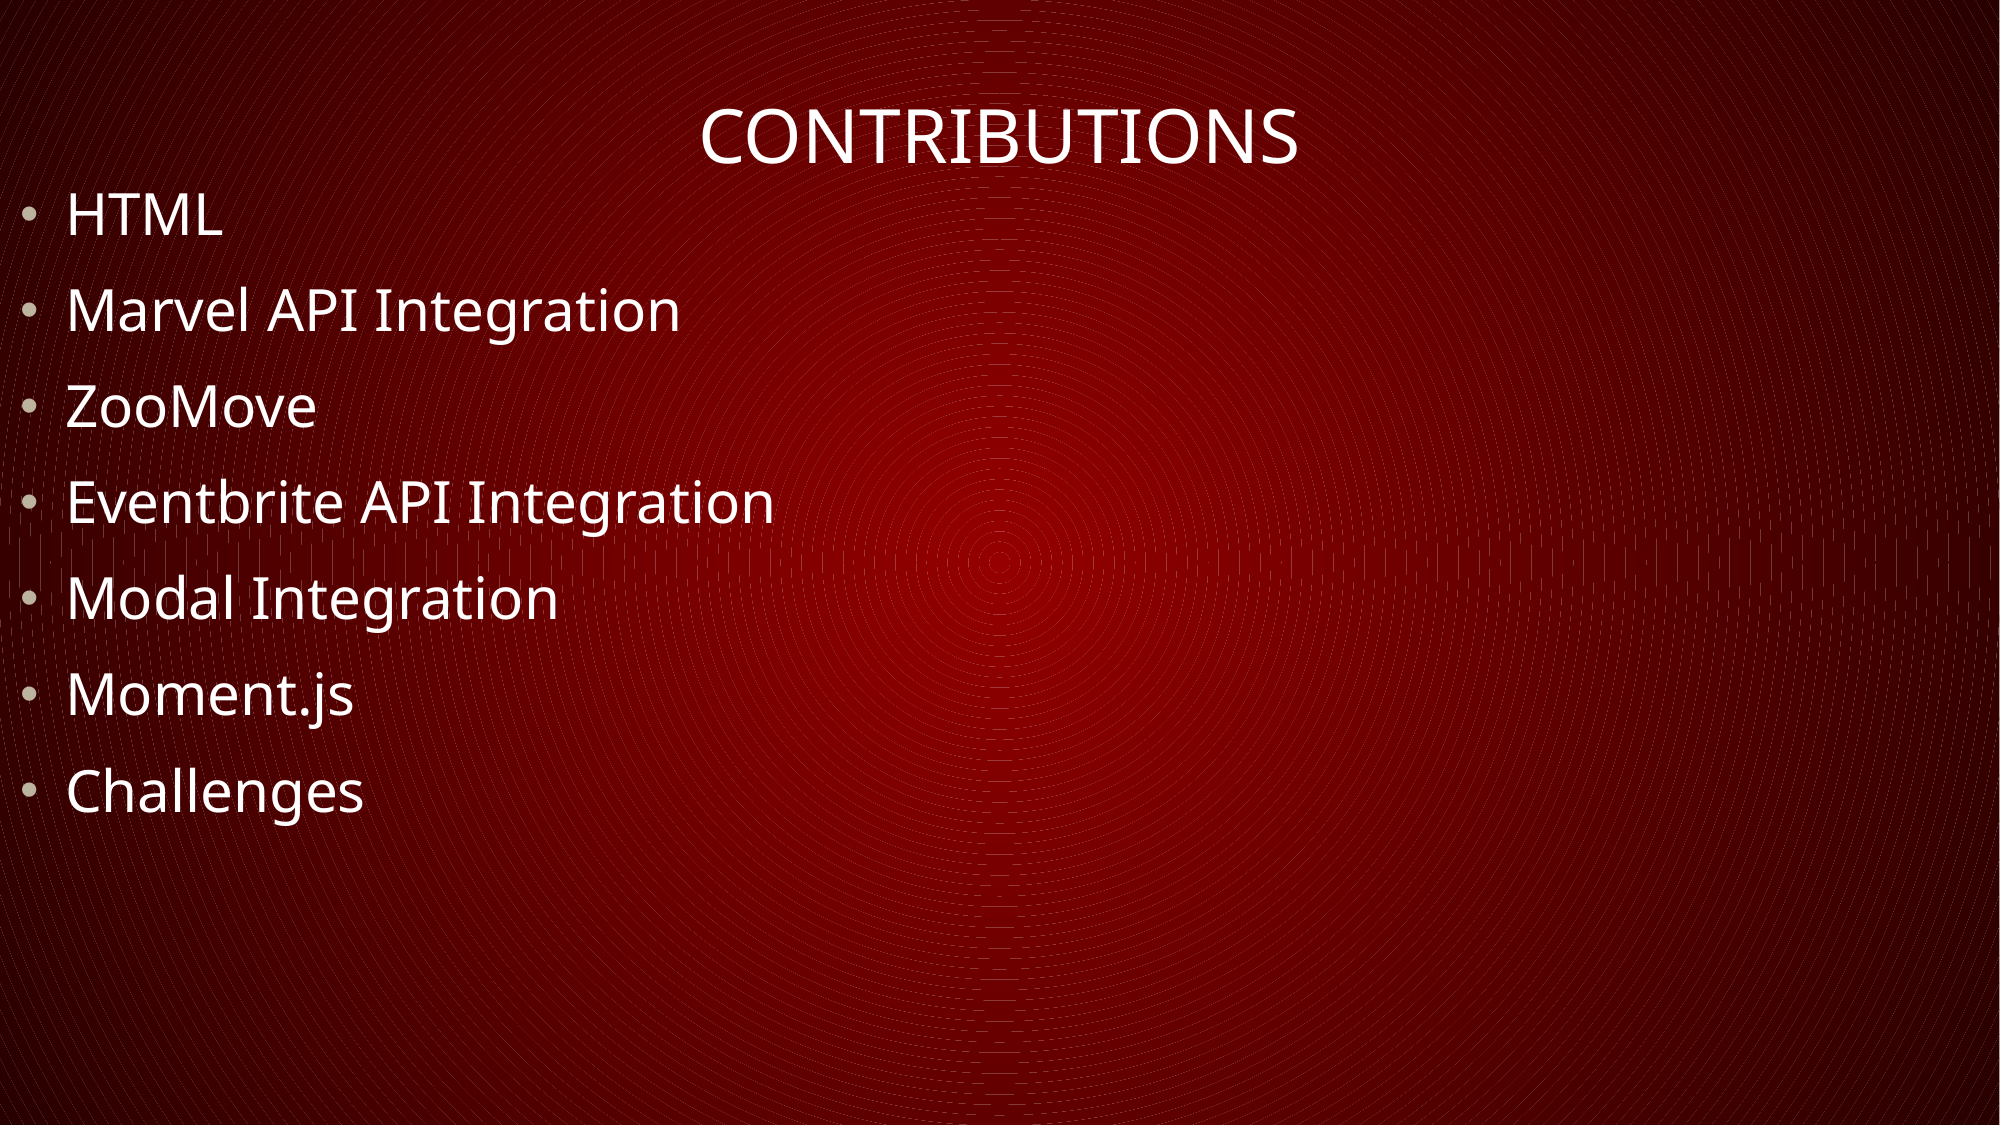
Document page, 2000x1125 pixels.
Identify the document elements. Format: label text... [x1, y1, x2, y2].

title Contributions [0, 79, 2000, 174]
list HTML Marvel API Integration ZooMove Eventbrite API Integration Modal Integration Moment.js Challenges [0, 174, 2000, 1125]
